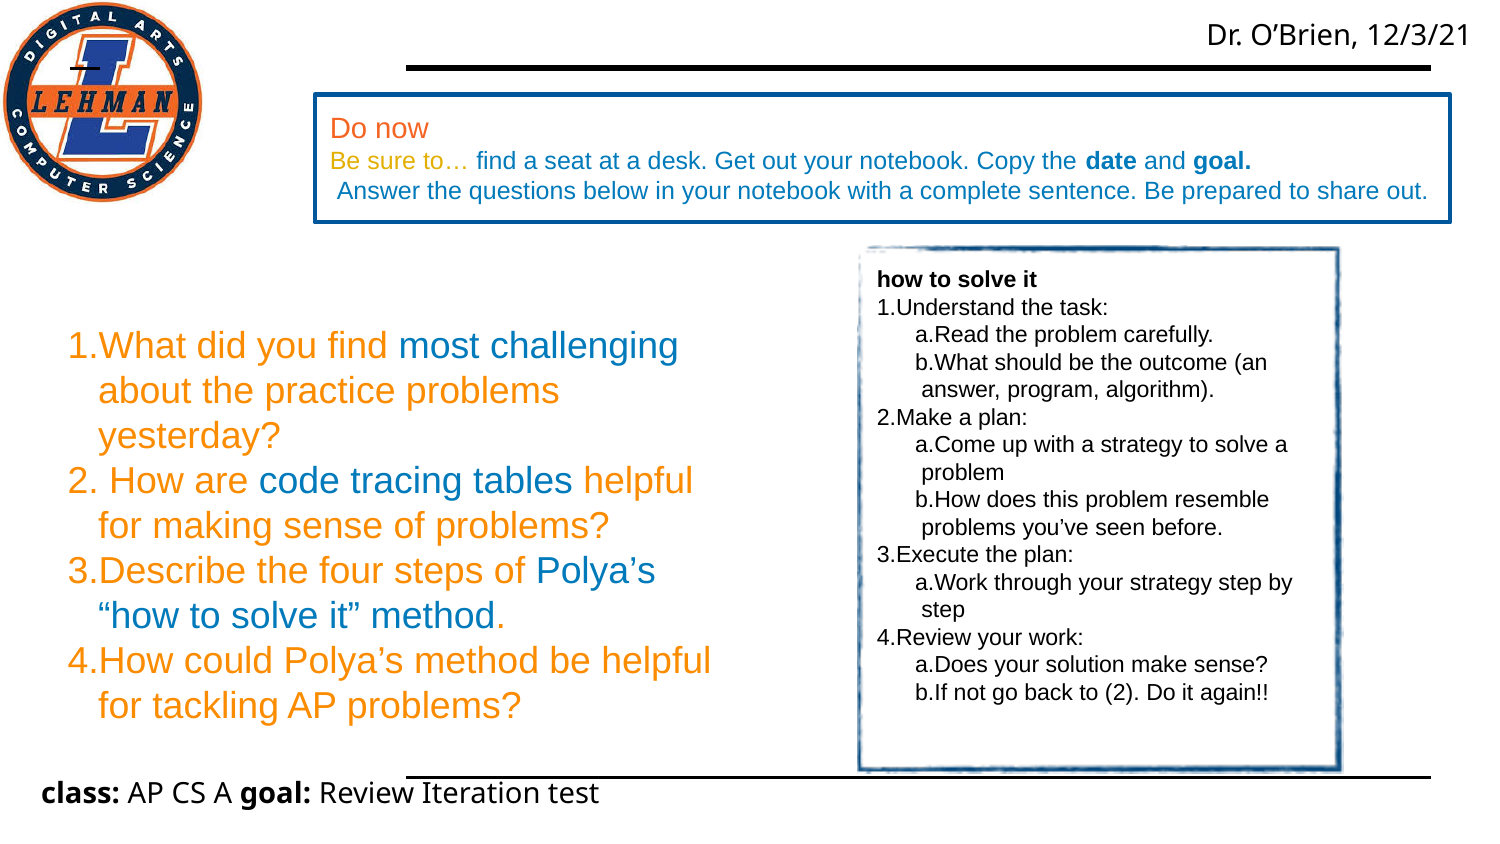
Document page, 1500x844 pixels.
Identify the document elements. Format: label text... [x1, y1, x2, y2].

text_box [857, 245, 1344, 774]
text_box What did you find most challenging about the practice problems yesterday? How are code tracing tables helpful for making sense of problems? Describe the four steps of Polya’s “how to solve it” method. How could Polya’s method be helpful for tackling AP problems? [67, 321, 736, 727]
title Do now Be sure to… find a seat at a desk. Get out your notebook. Copy the date and goal. Answer the questions below in your notebook with a complete sentence. Be prepared to share out. [314, 93, 1451, 223]
picture [0, 0, 204, 204]
